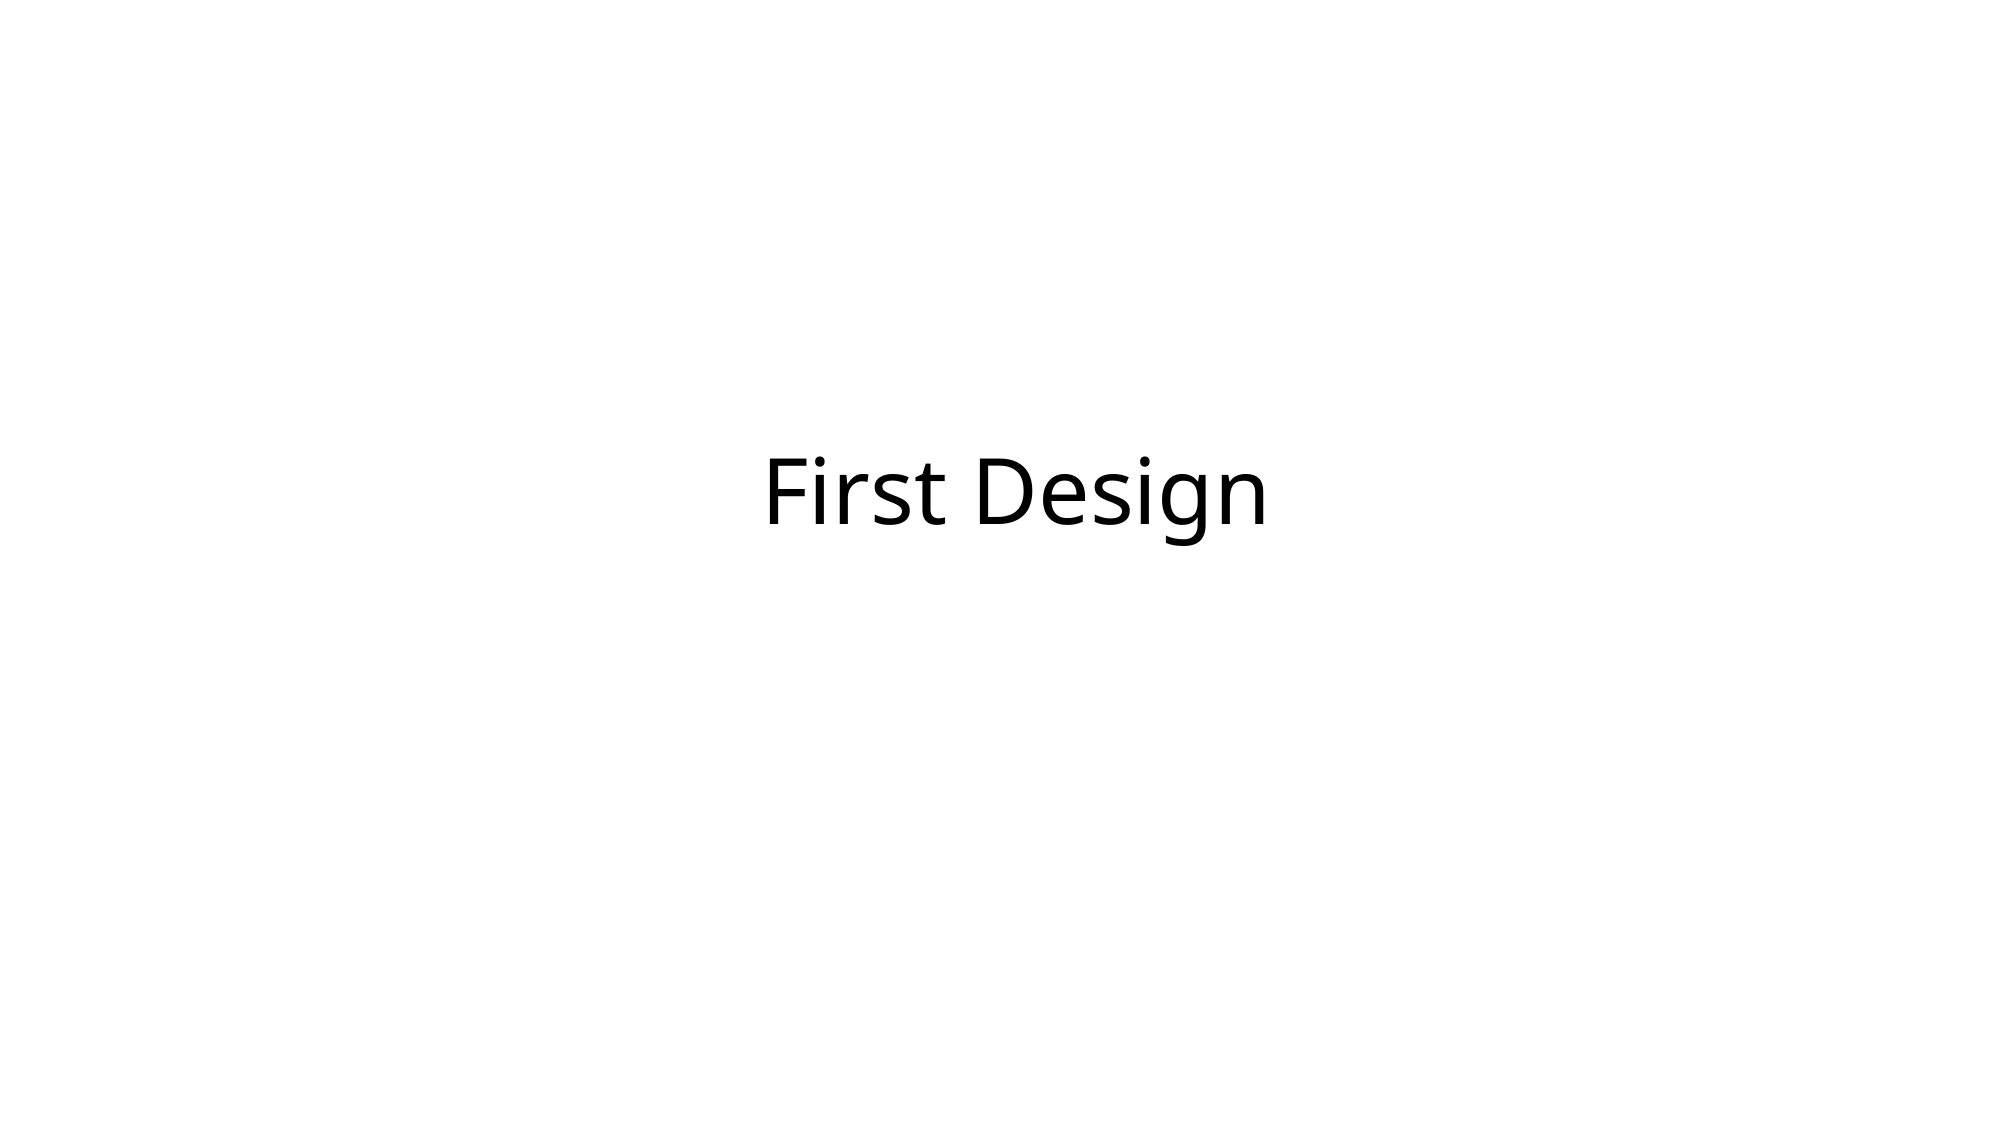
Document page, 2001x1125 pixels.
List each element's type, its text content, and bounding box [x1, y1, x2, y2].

title First Design [154, 386, 1879, 604]
